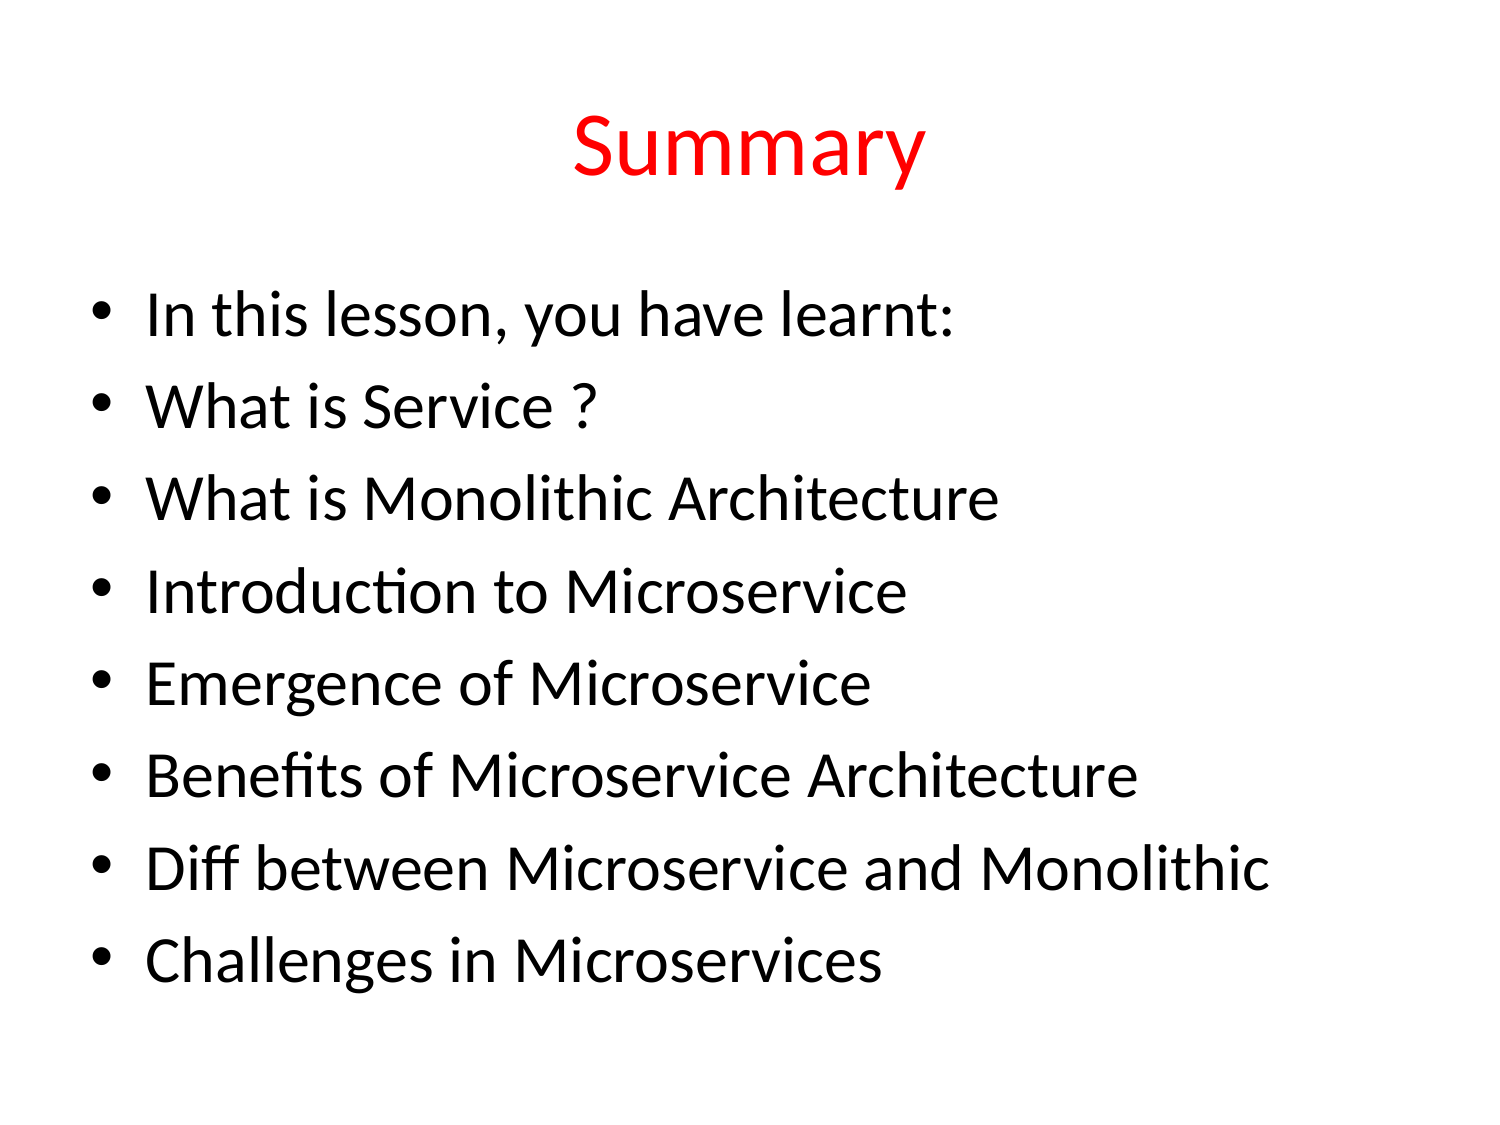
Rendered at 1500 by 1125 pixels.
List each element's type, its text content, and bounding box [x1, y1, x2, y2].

list In this lesson, you have learnt: What is Service ? What is Monolithic Architecture Introduction to Microservice Emergence of Microservice Benefits of Microservice Architecture Diff between Microservice and Monolithic Challenges in Microservices [75, 262, 1425, 1005]
title Summary [75, 45, 1425, 233]
